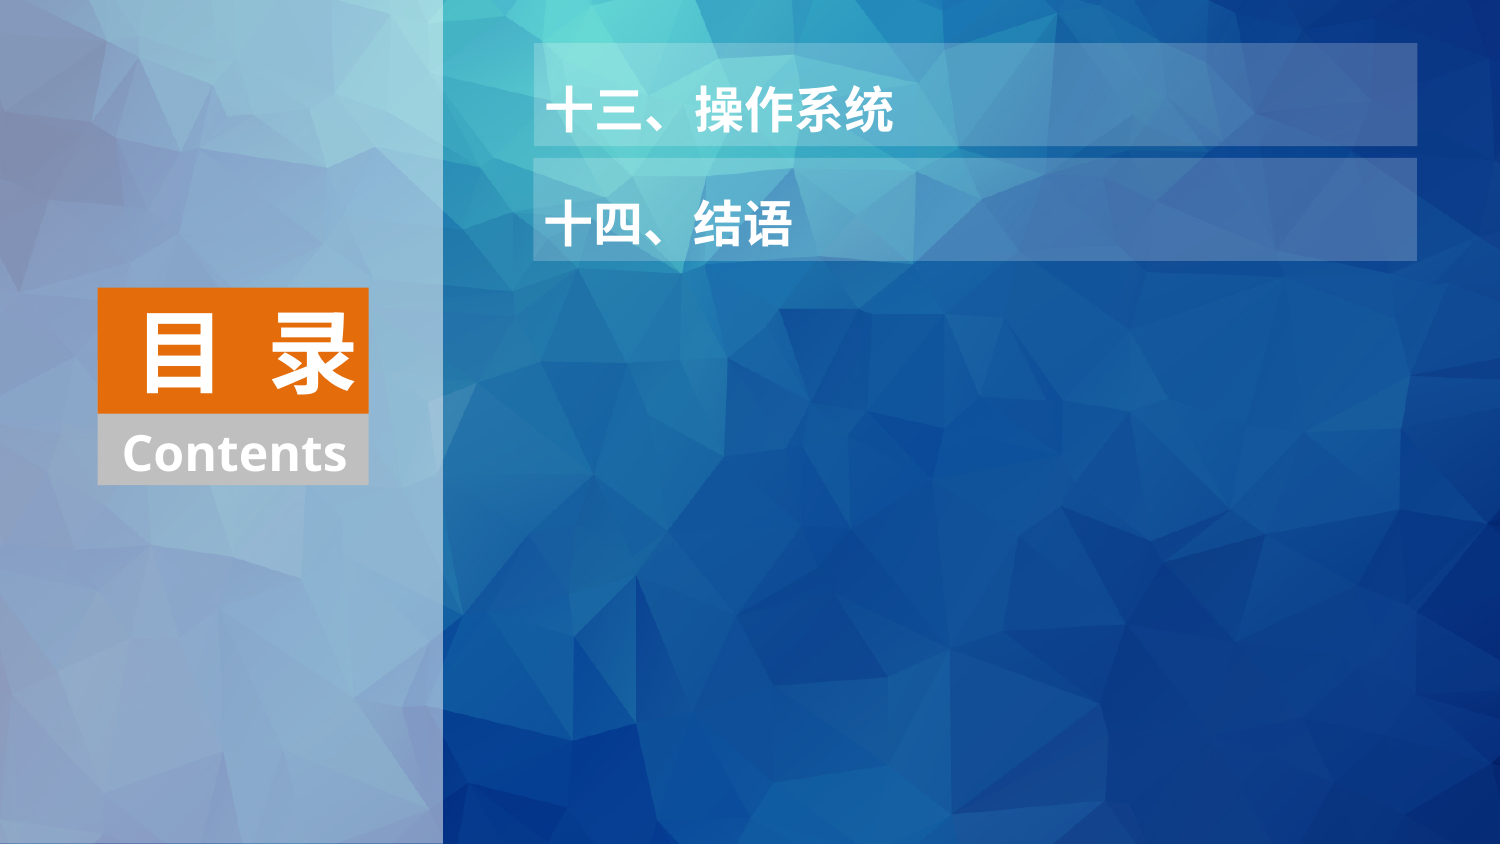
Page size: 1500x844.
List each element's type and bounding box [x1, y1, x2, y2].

text_box [533, 42, 1418, 157]
text_box [0, 0, 443, 844]
text_box [533, 157, 1418, 319]
picture [443, 0, 1500, 844]
text_box [97, 287, 383, 491]
